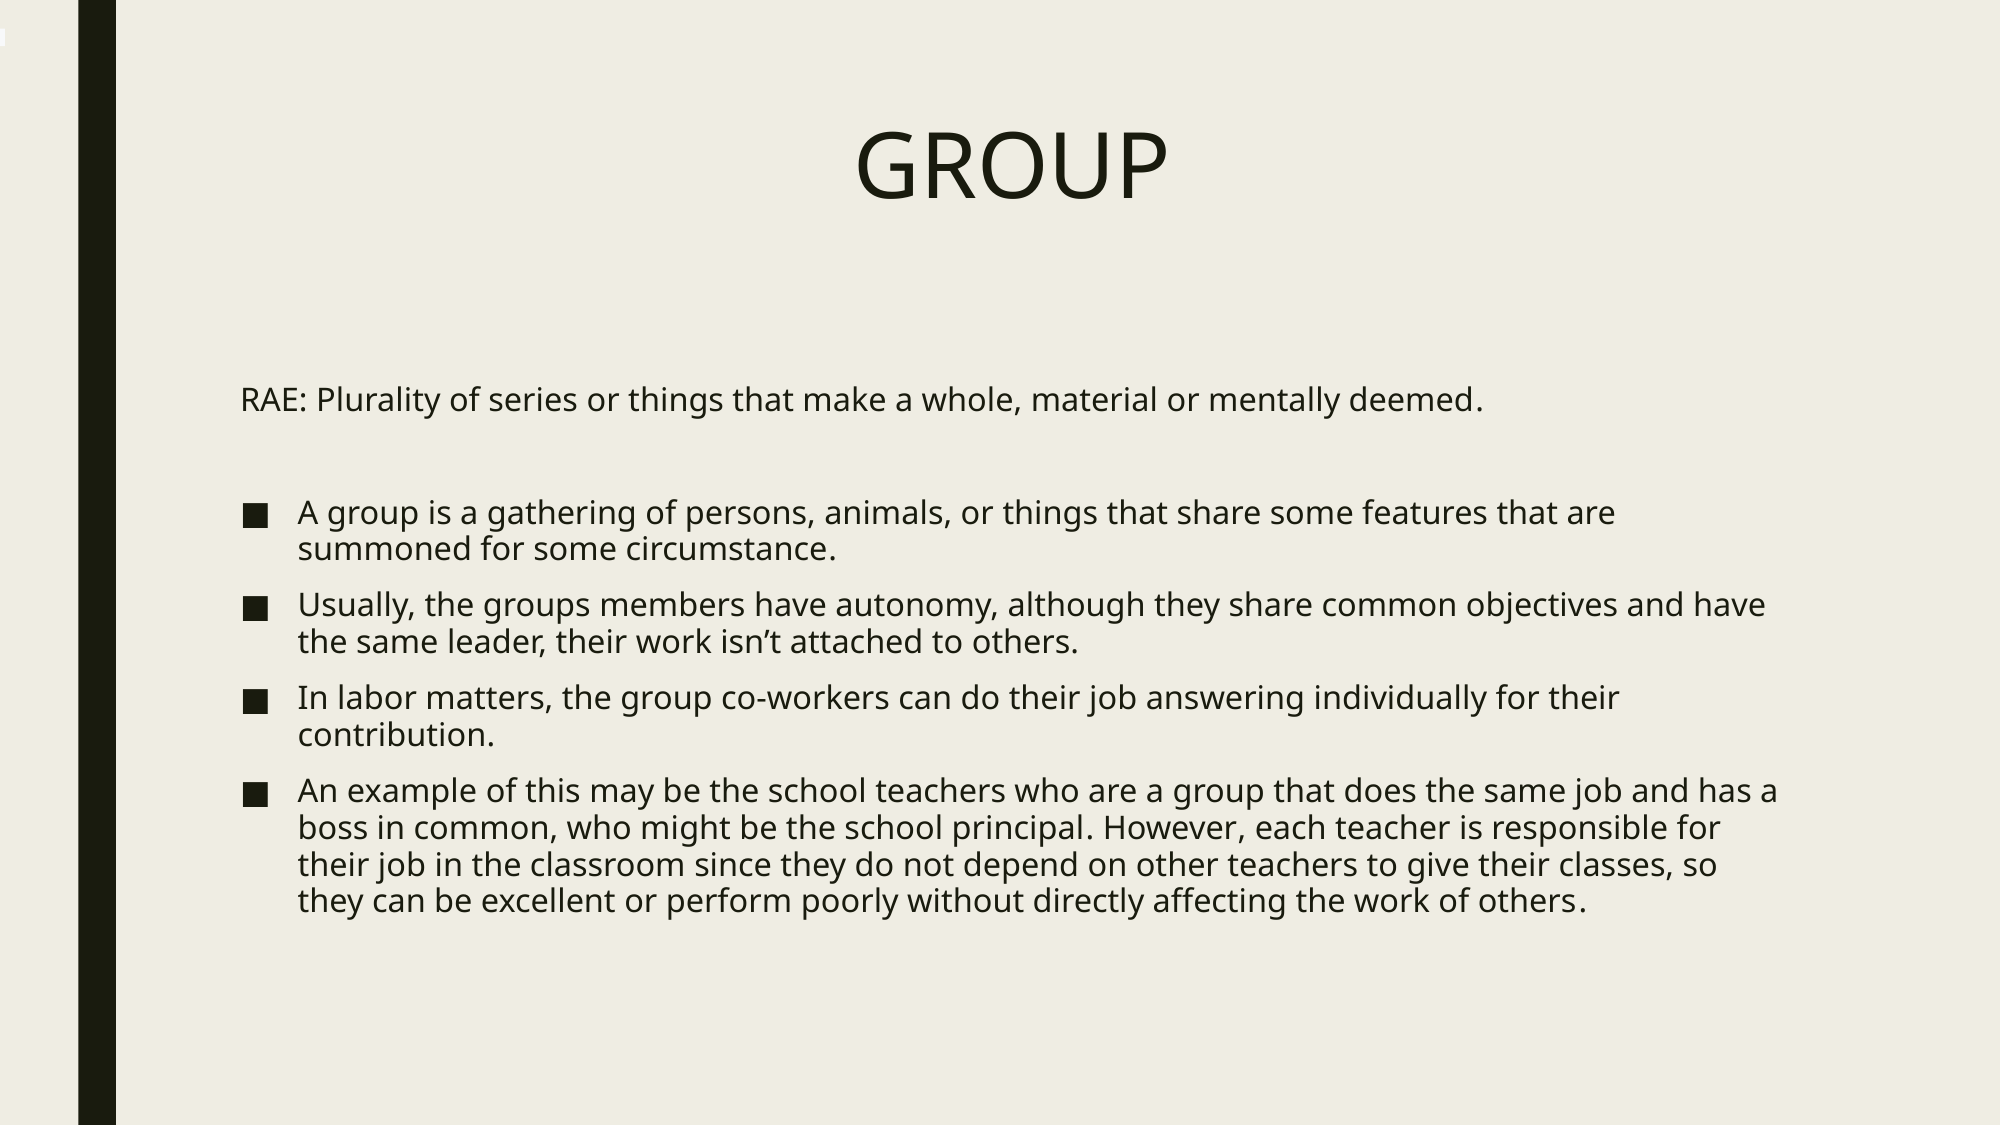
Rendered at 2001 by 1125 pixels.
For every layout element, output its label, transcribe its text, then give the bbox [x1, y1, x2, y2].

title GROUP [225, 112, 1800, 357]
list RAE: Plurality of series or things that make a whole, material or mentally deemed. A group is a gathering of persons, animals, or things that share some features that are summoned for some circumstance. Usually, the groups members have autonomy, although they share common objectives and have the same leader, their work isn’t attached to others. In labor matters, the group co-workers can do their job answering individually for their contribution. An example of this may be the school teachers who are a group that does the same job and has a boss in common, who might be the school principal. However, each teacher is responsible for their job in the classroom since they do not depend on other teachers to give their classes, so they can be excellent or perform poorly without directly affecting the work of others. [225, 375, 1800, 963]
text_box [0, 28, 5, 47]
